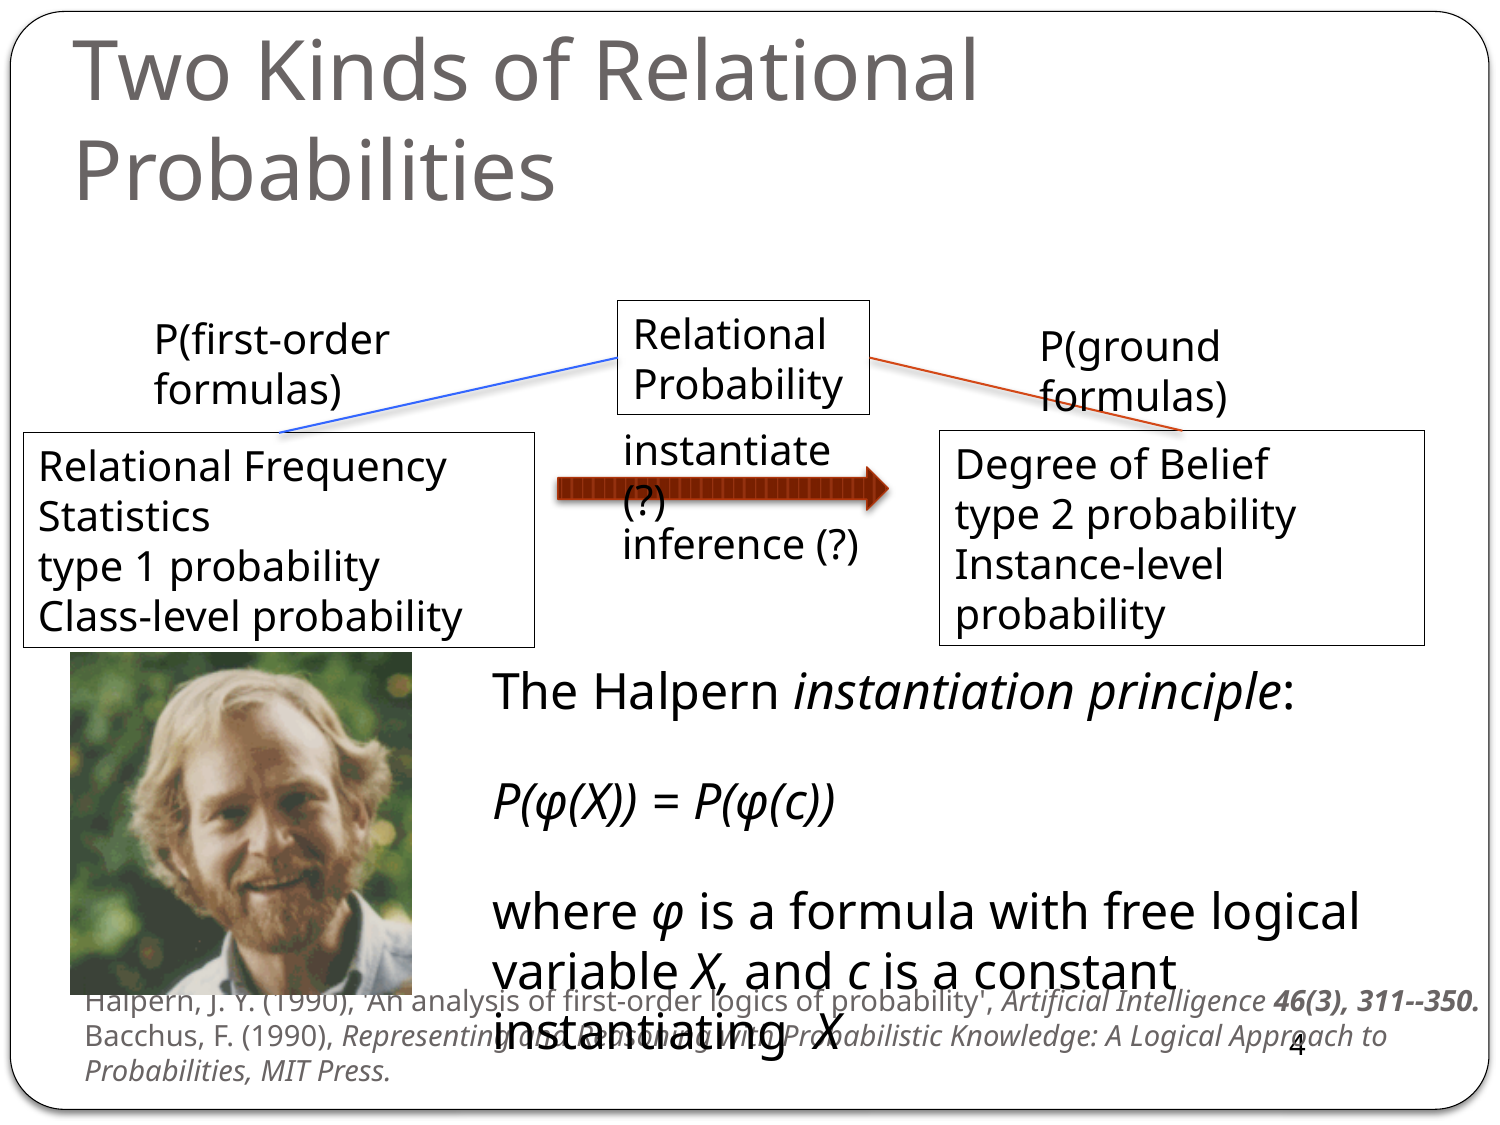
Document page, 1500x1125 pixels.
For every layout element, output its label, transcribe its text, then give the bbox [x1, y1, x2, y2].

title Two Kinds of Relational Probabilities [57, 45, 1414, 233]
text_box Degree of Belief type 2 probability Instance-level probability [939, 430, 1425, 646]
text_box P(ground formulas) [1024, 312, 1425, 428]
text_box Relational Probability [617, 300, 870, 415]
picture [69, 652, 412, 995]
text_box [278, 358, 619, 434]
text_box The Halpern instantiation principle: P(φ(X)) = P(φ(c)) where φ is a formula with free logical variable X, and c is a constant instantiating X [477, 652, 1412, 1068]
text_box P(first-order formulas) [138, 305, 576, 421]
text_box instantiate (?) [608, 416, 889, 532]
footer Halpern, J. Y. (1990), 'An analysis of first-order logics of probability', Artificial Intelligence 46(3), 311--350. Bacchus, F. (1990), Representing and Reasoning with Probabilistic Knowledge: A Logical Approach to Probabilities, MIT Press. [69, 1014, 1500, 1090]
text_box inference (?) [607, 510, 878, 575]
text_box Relational Frequency Statistics type 1 probability Class-level probability [23, 432, 535, 648]
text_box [869, 357, 1183, 431]
text_box [557, 476, 608, 501]
